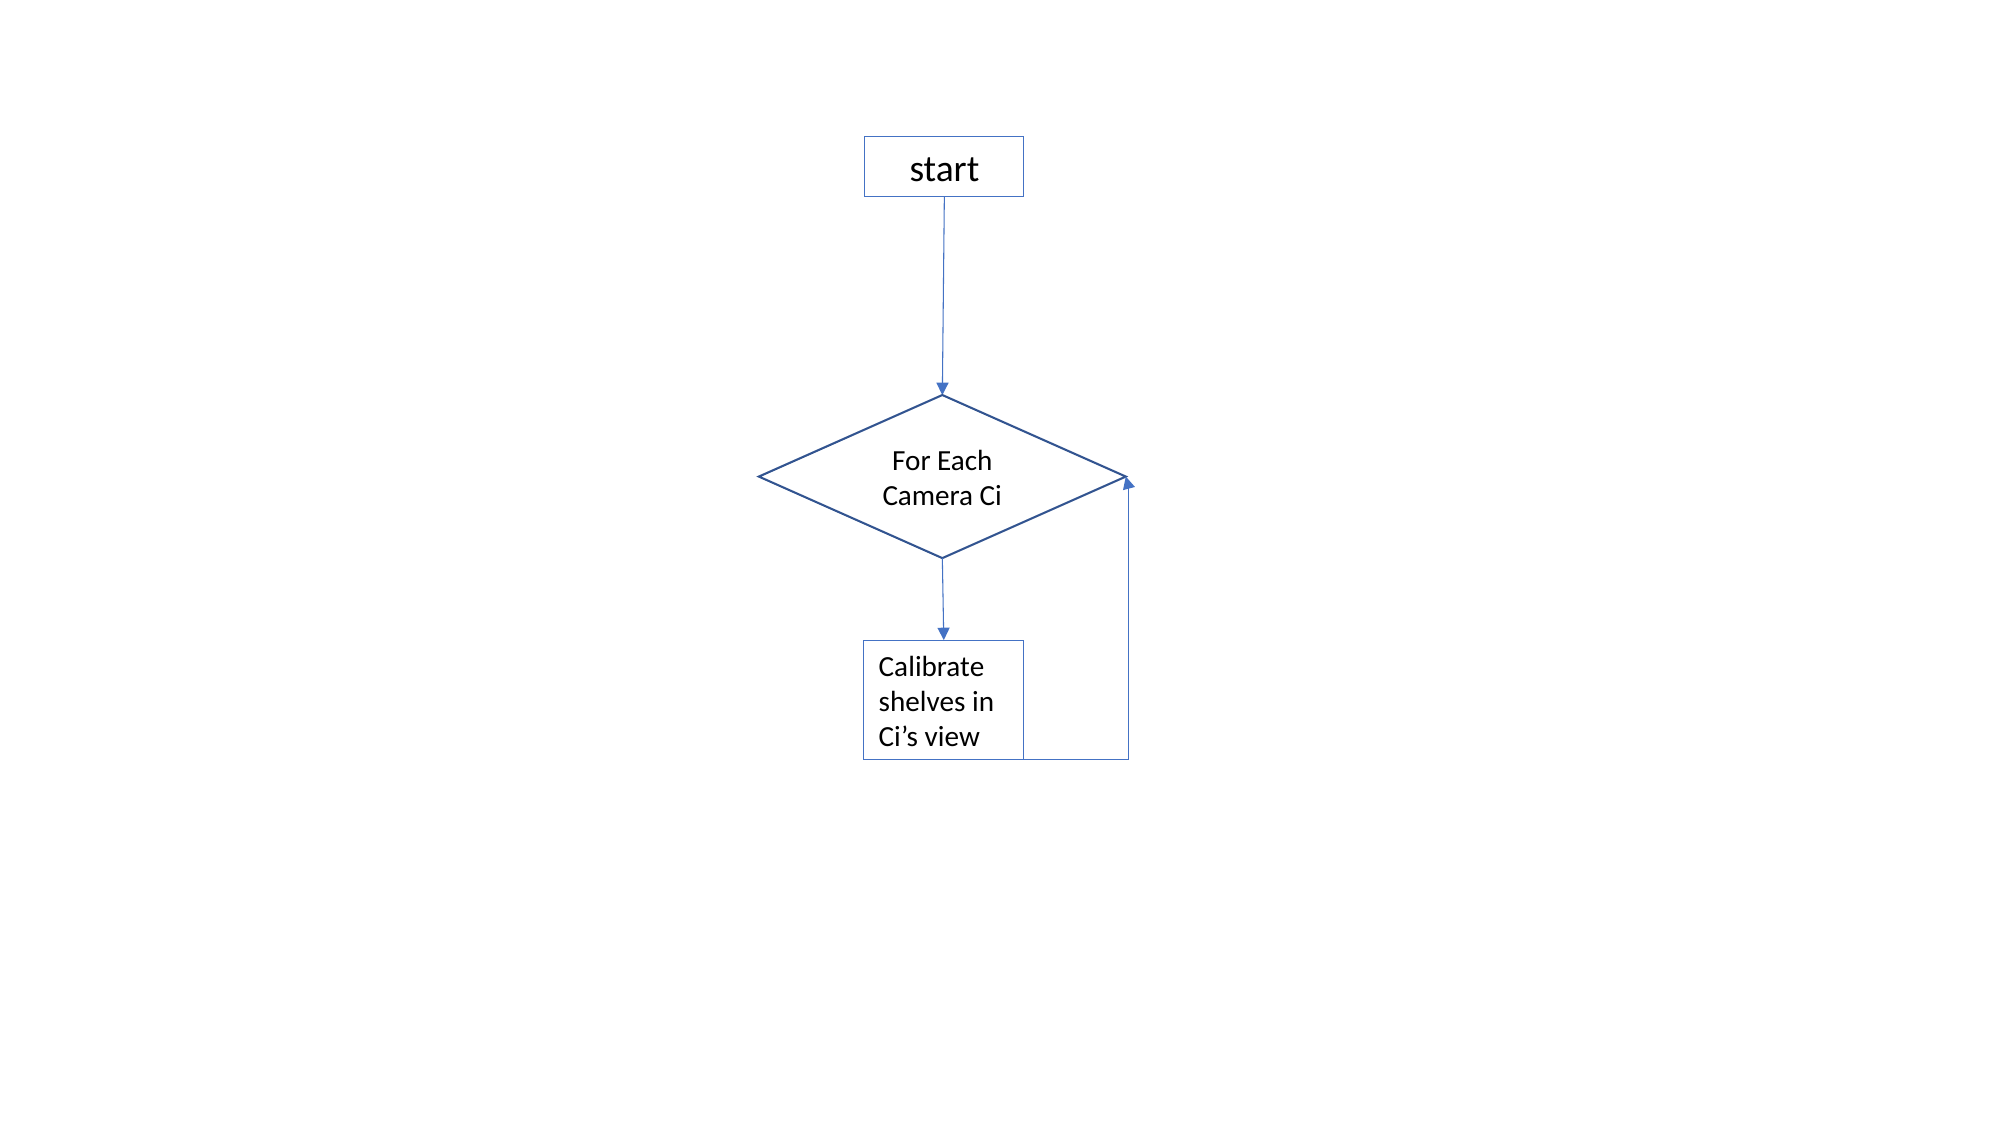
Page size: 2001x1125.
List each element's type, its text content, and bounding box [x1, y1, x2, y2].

text_box start [864, 136, 1024, 197]
text_box Calibrate shelves in Ci’s view [863, 640, 1024, 760]
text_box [892, 527, 1178, 710]
text_box For Each Camera Ci [756, 394, 1129, 537]
